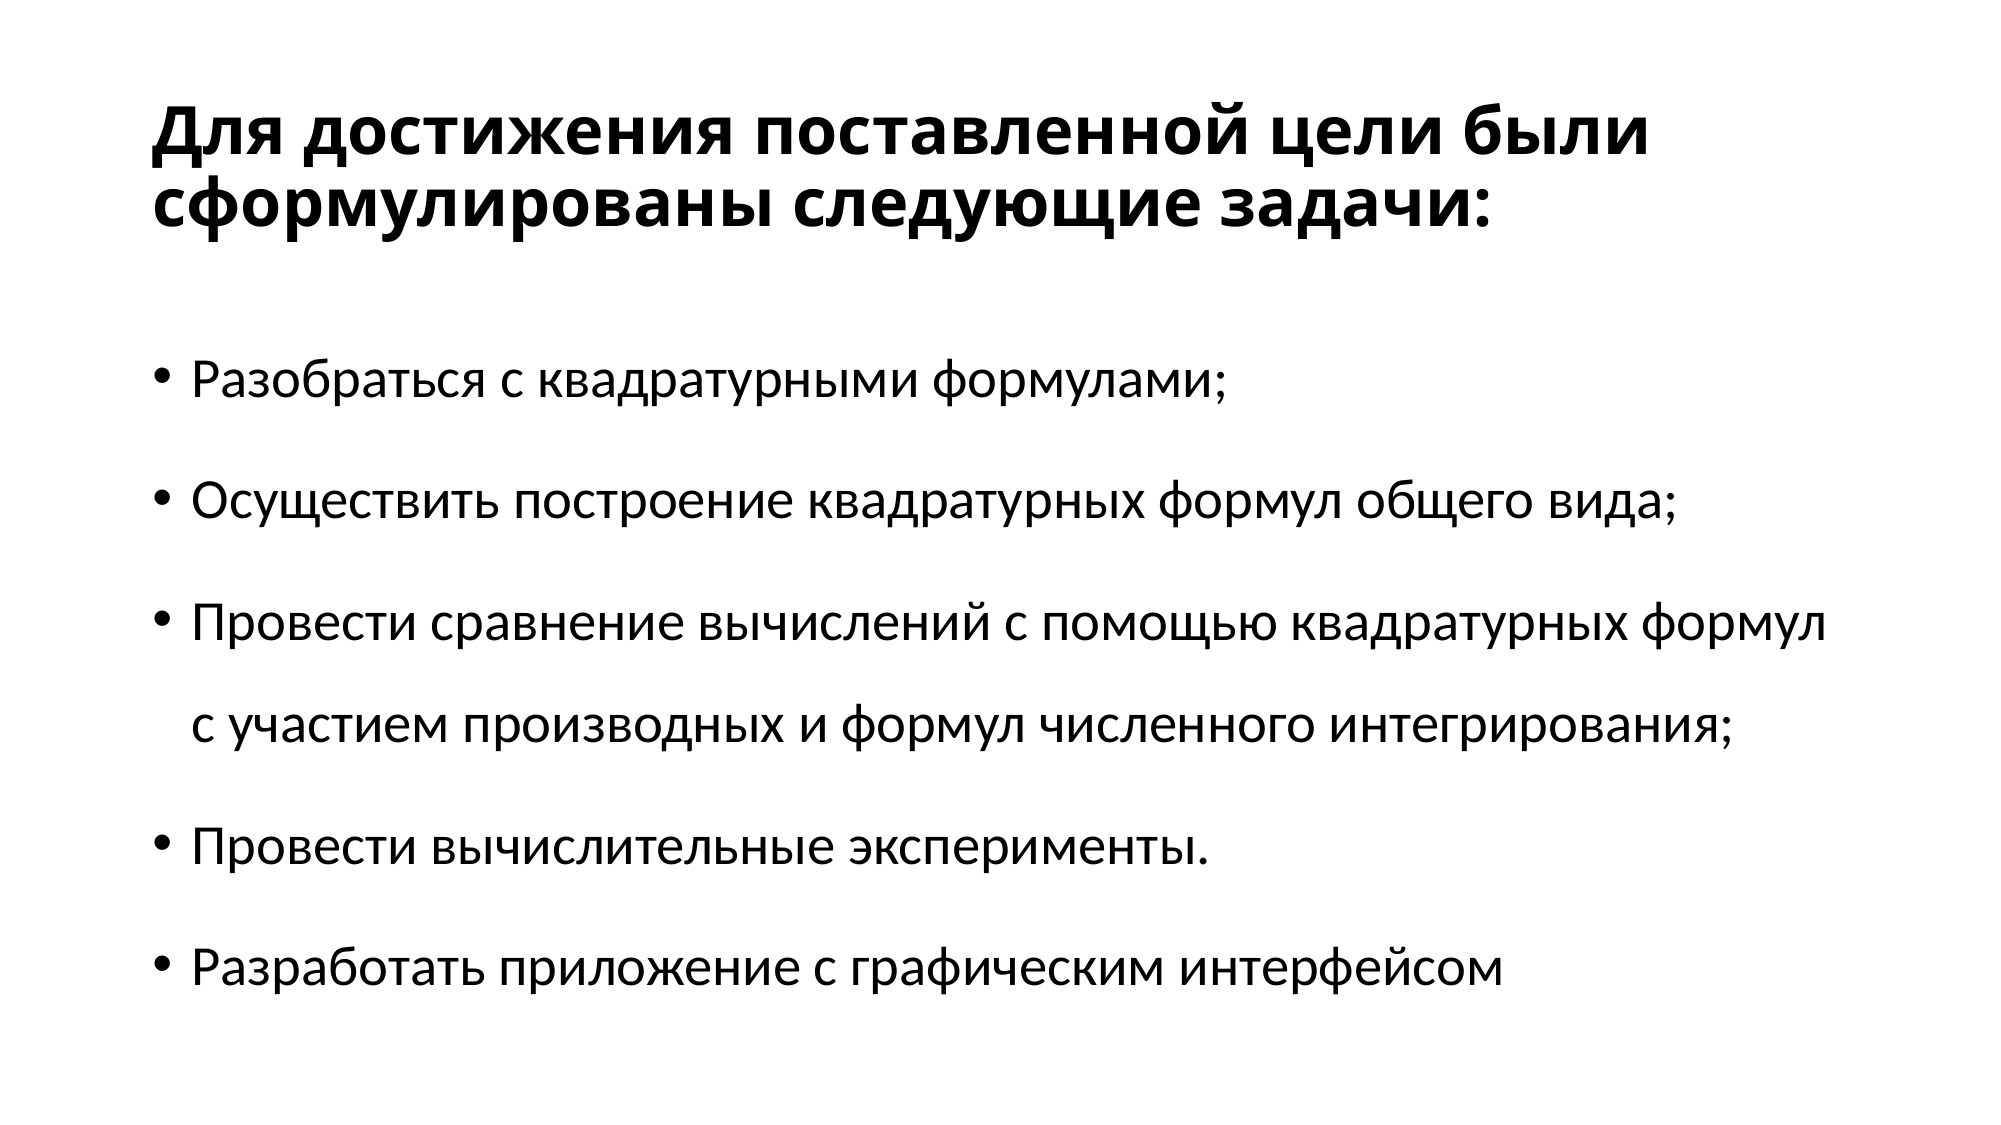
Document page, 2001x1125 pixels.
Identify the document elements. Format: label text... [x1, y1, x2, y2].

title Для достижения поставленной цели были сформулированы следующие задачи: [137, 59, 1863, 278]
list Разобраться с квадратурными формулами; Осуществить построение квадратурных формул общего вида; Провести сравнение вычислений с помощью квадратурных формул с участием производных и формул численного интегрирования; Провести вычислительные эксперименты. Разработать приложение с графическим интерфейсом [137, 299, 1863, 1014]
